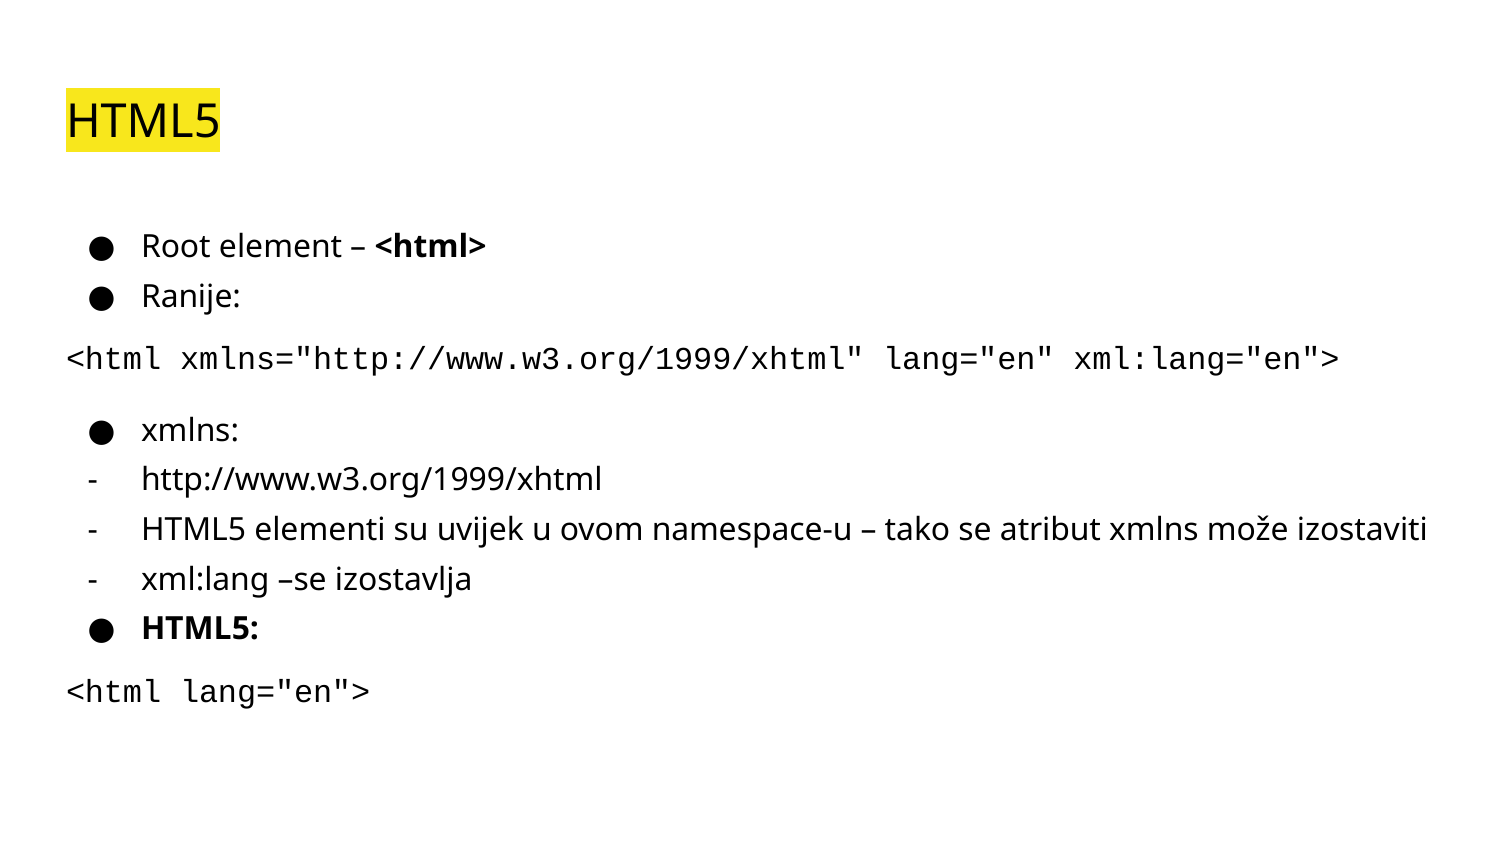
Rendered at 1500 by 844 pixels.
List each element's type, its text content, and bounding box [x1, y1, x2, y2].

title HTML5 [51, 72, 1449, 167]
list Root element – <html> Ranije: <html xmlns="http://www.w3.org/1999/xhtml" lang="en" xml:lang="en"> xmlns: http://www.w3.org/1999/xhtml HTML5 elementi su uvijek u ovom namespace-u – tako se atribut xmlns može izostaviti xml:lang –se izostavlja HTML5: <html lang="en"> [51, 202, 1449, 750]
